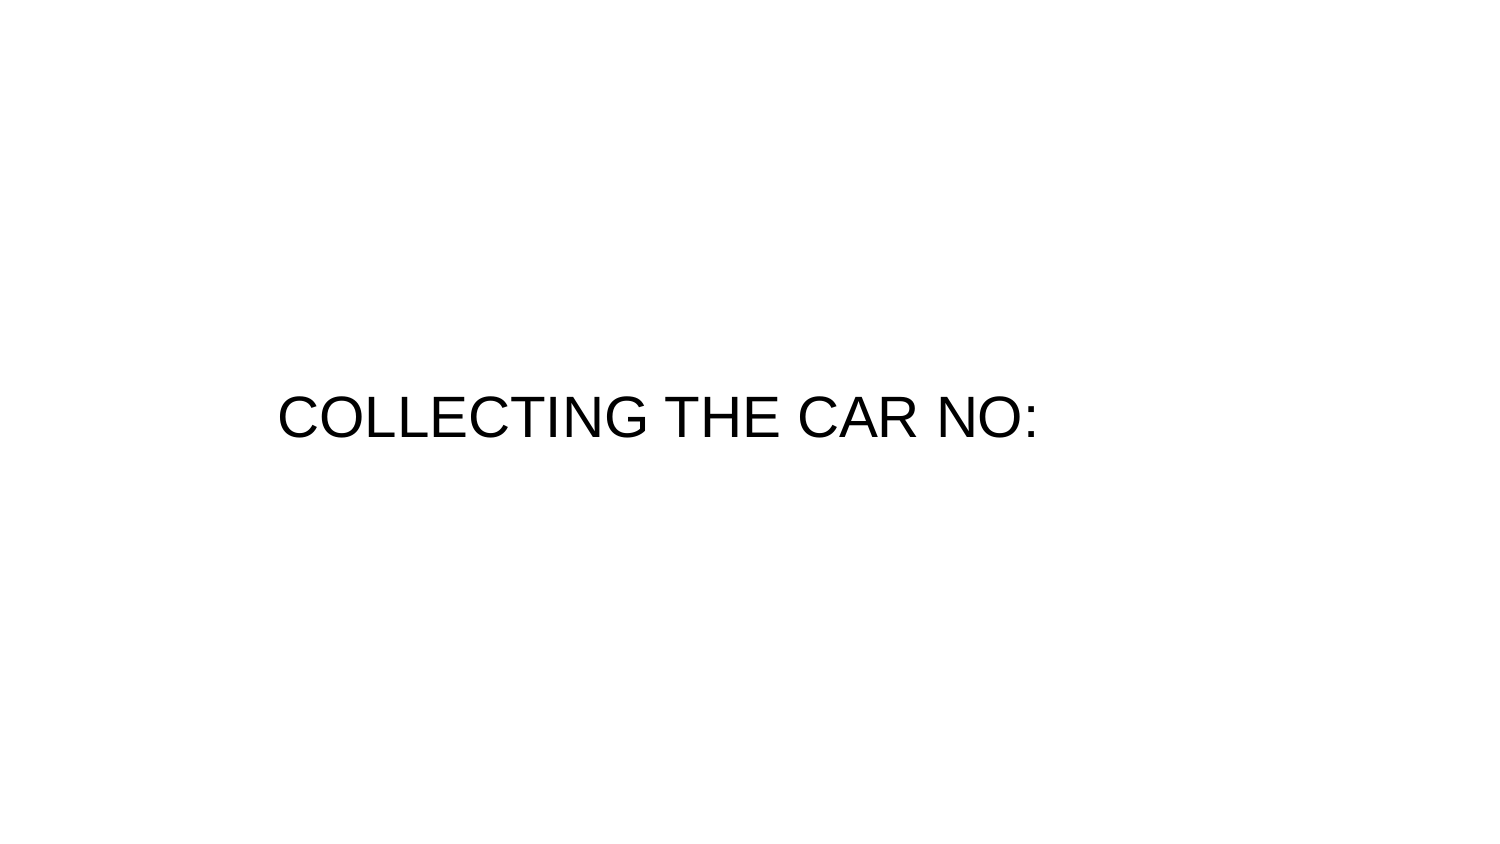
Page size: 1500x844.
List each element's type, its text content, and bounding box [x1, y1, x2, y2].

text_box COLLECTING THE CAR NO: [262, 337, 1421, 464]
